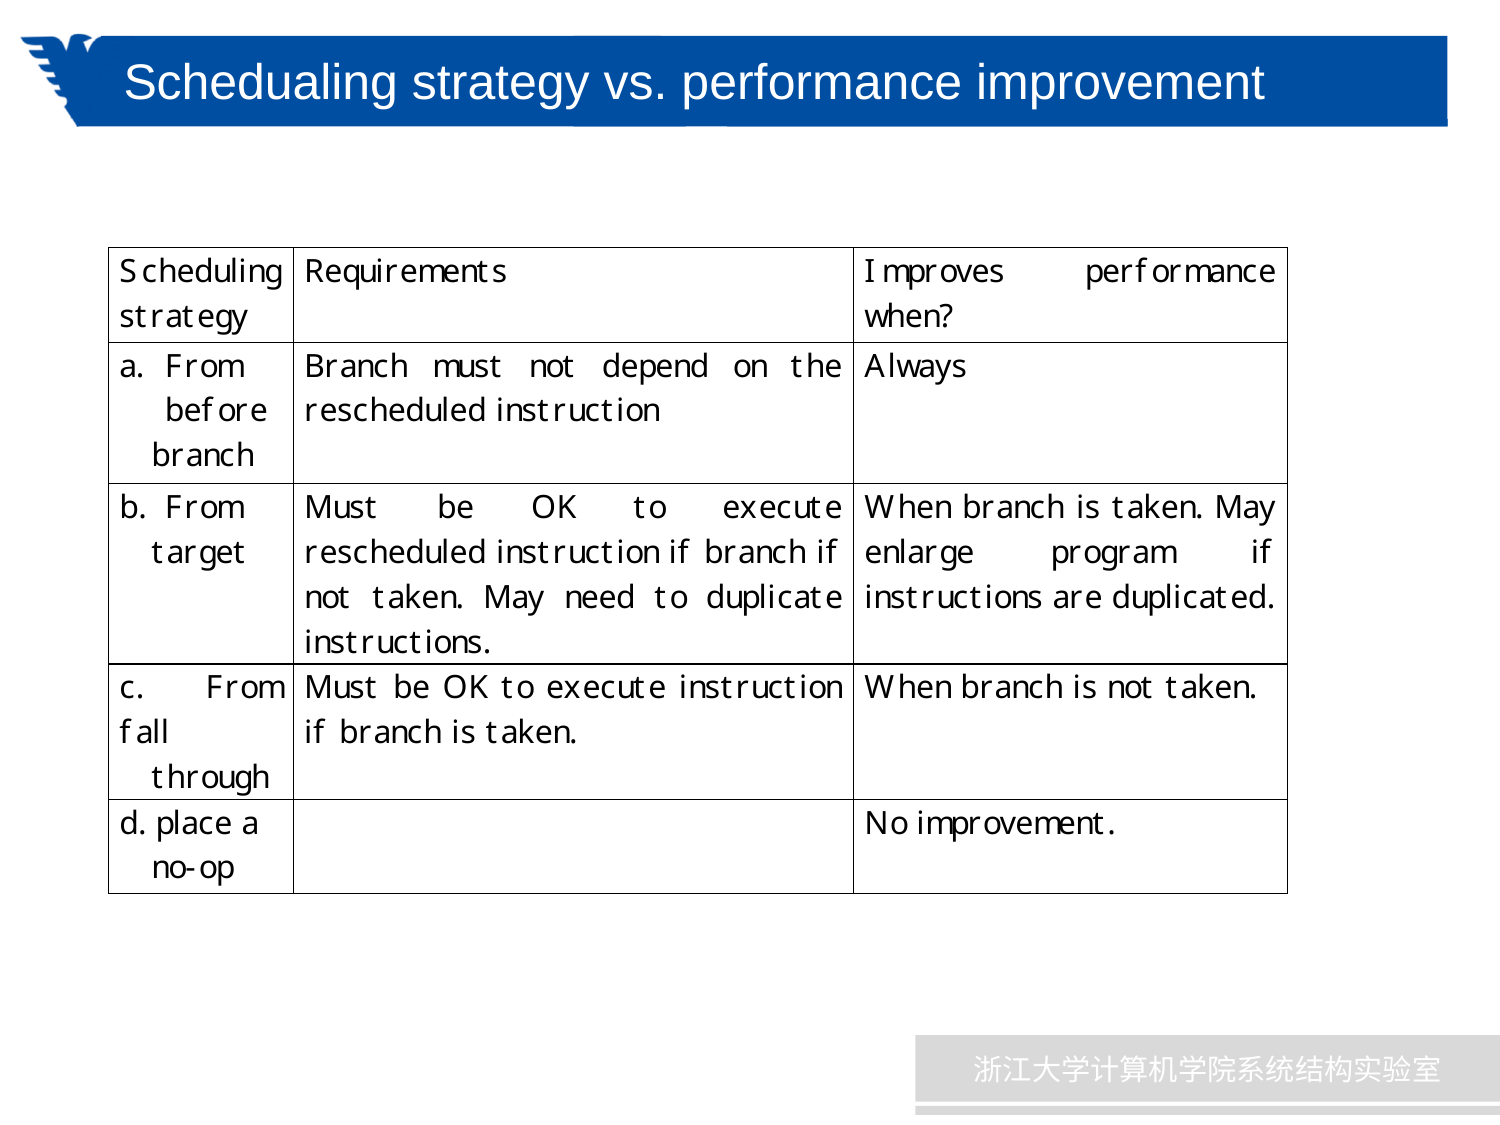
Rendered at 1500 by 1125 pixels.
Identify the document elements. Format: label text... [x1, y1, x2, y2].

picture [5, 19, 148, 127]
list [64, 199, 1320, 926]
title Schedualing strategy vs. performance improvement [108, 38, 1406, 121]
